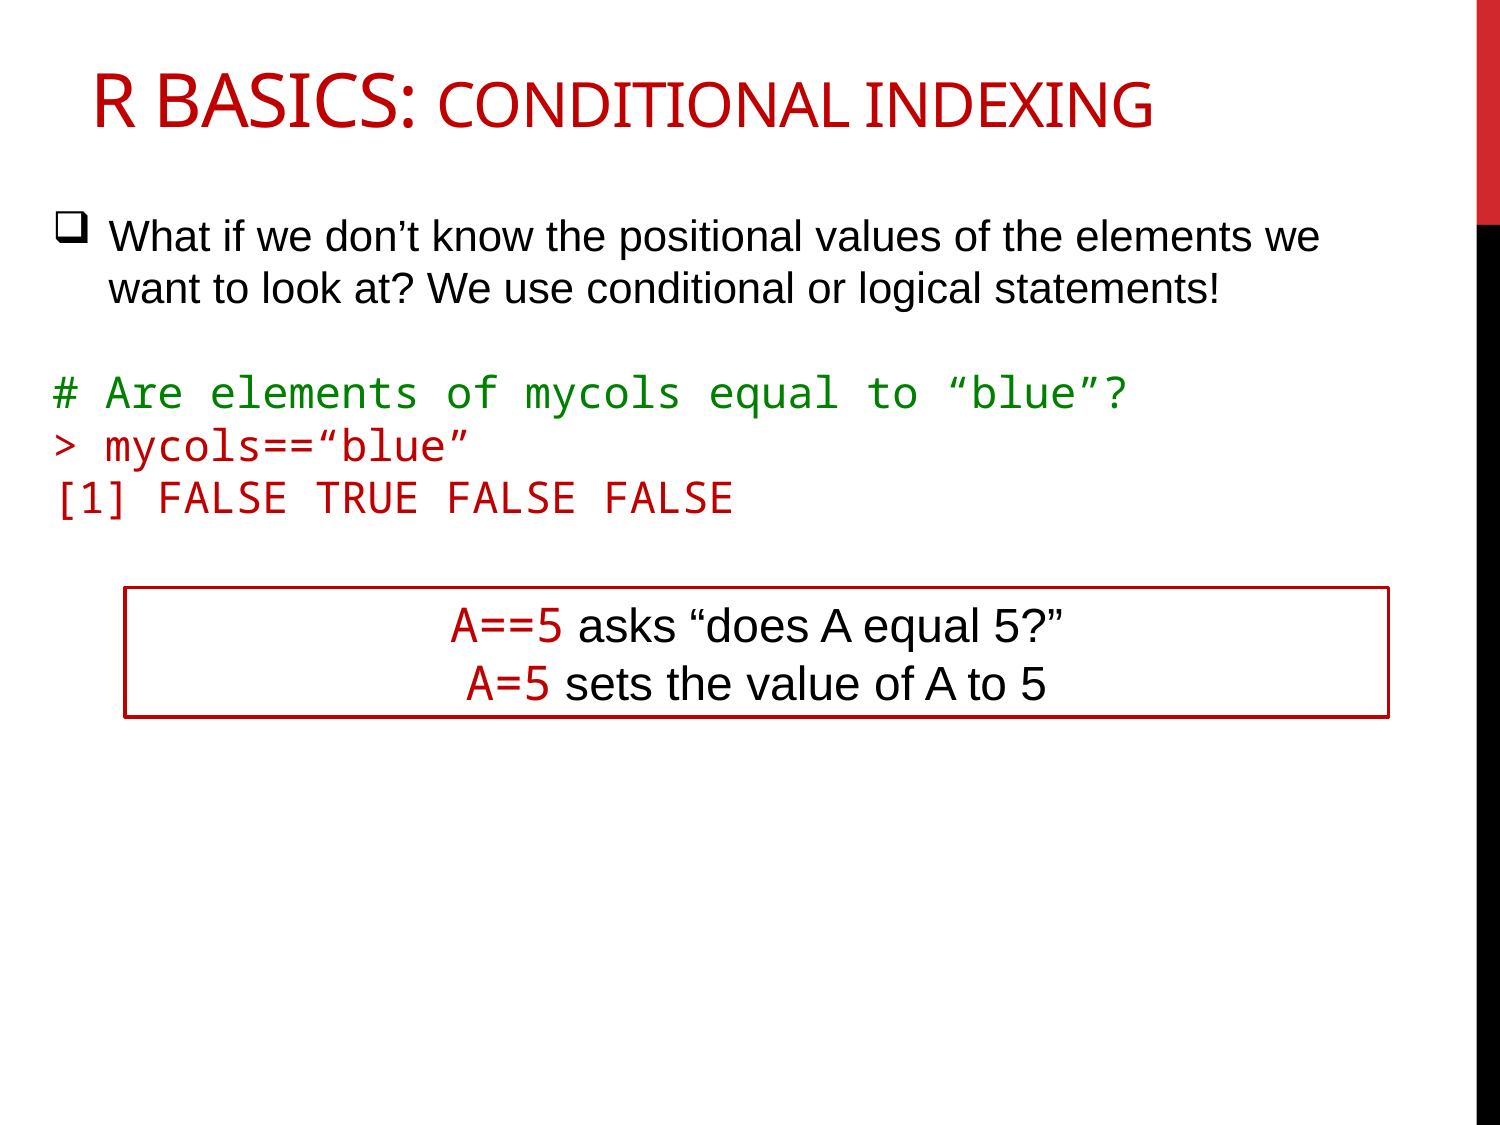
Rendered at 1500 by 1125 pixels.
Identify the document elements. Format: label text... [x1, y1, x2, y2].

text_box What if we don’t know the positional values of the elements we want to look at? We use conditional or logical statements! # Are elements of mycols equal to “blue”? > mycols==“blue” [1] FALSE TRUE FALSE FALSE [37, 199, 1425, 635]
text_box A==5 asks “does A equal 5?” A=5 sets the value of A to 5 [125, 587, 1389, 718]
title R basics: conditional indexing [75, 12, 1450, 150]
